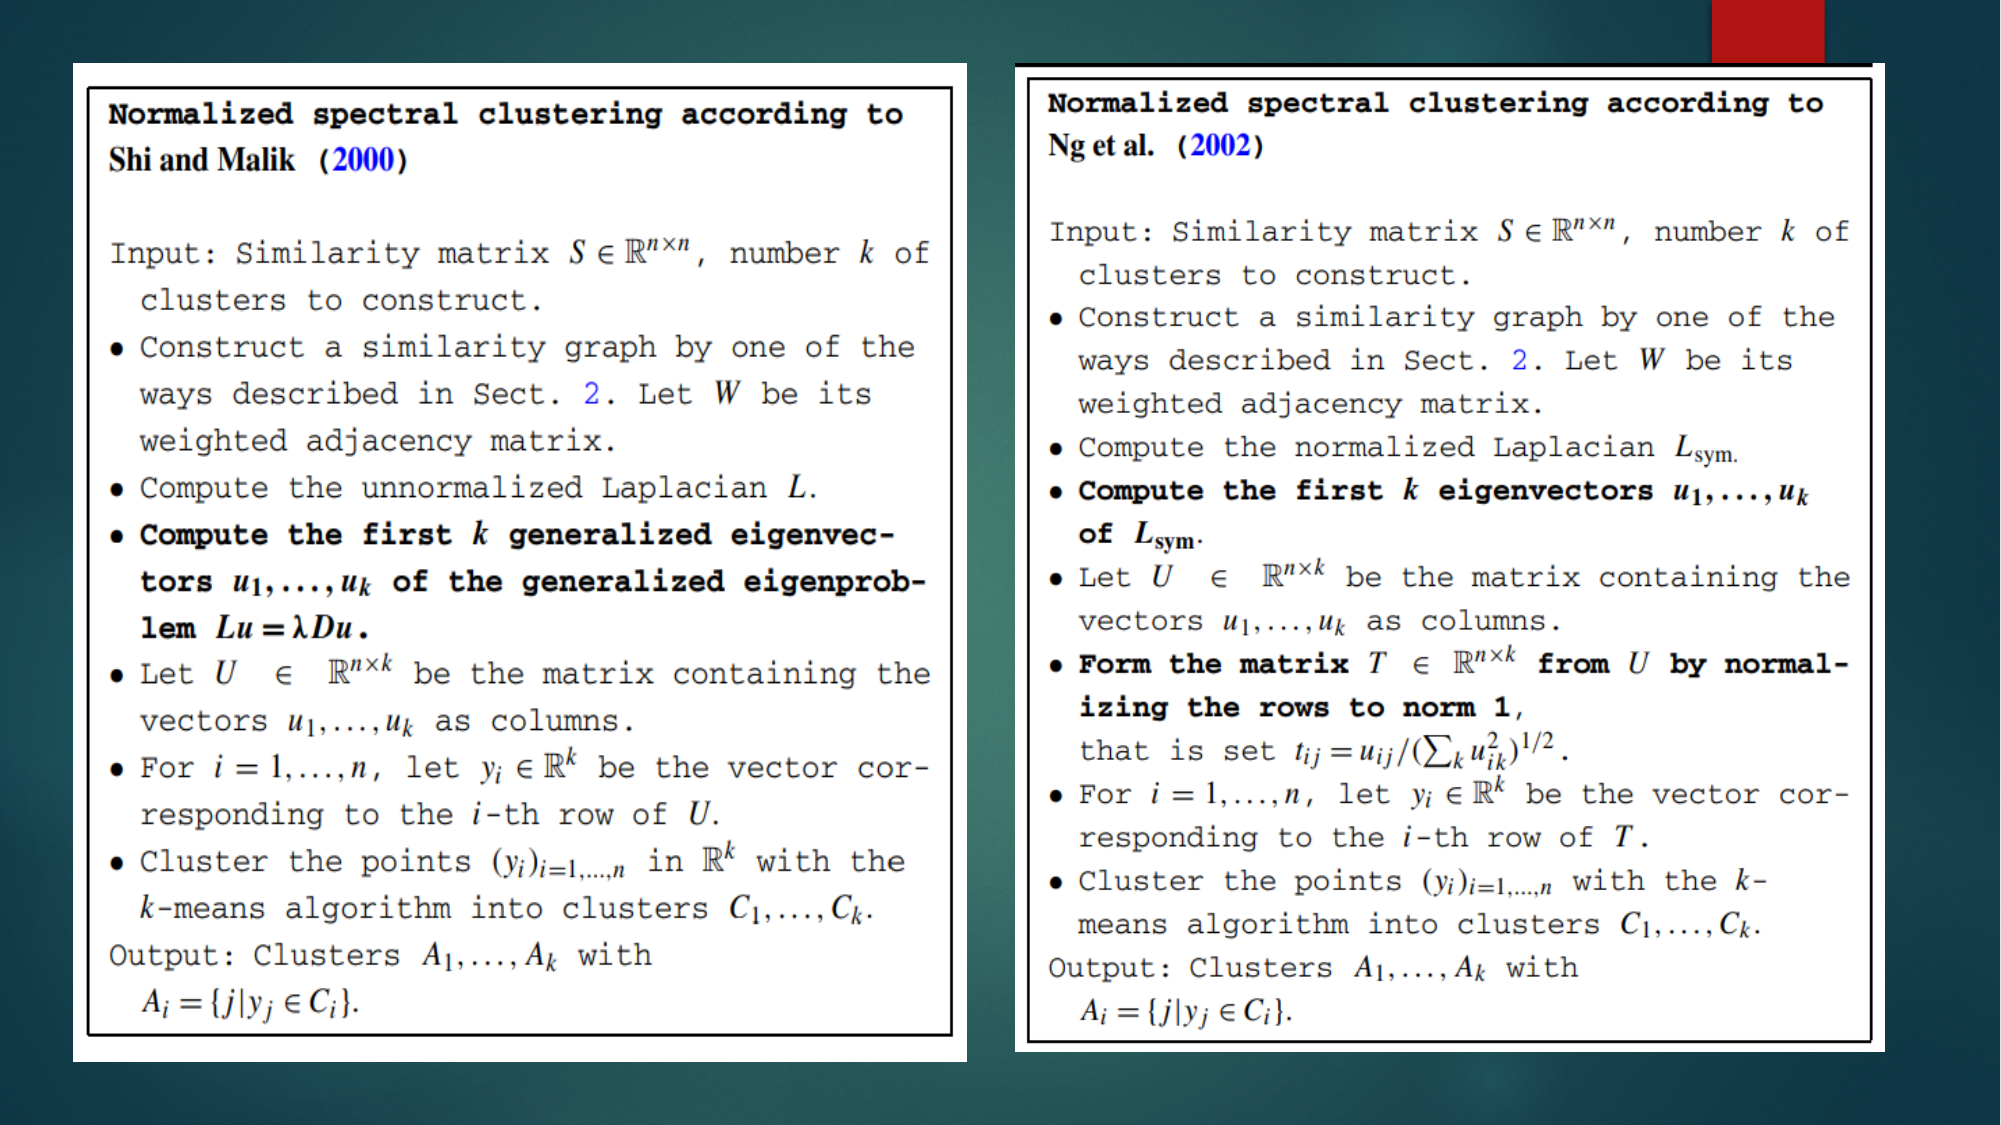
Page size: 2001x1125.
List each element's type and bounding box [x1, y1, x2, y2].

picture [1014, 0, 1885, 1125]
picture [0, 63, 968, 1125]
